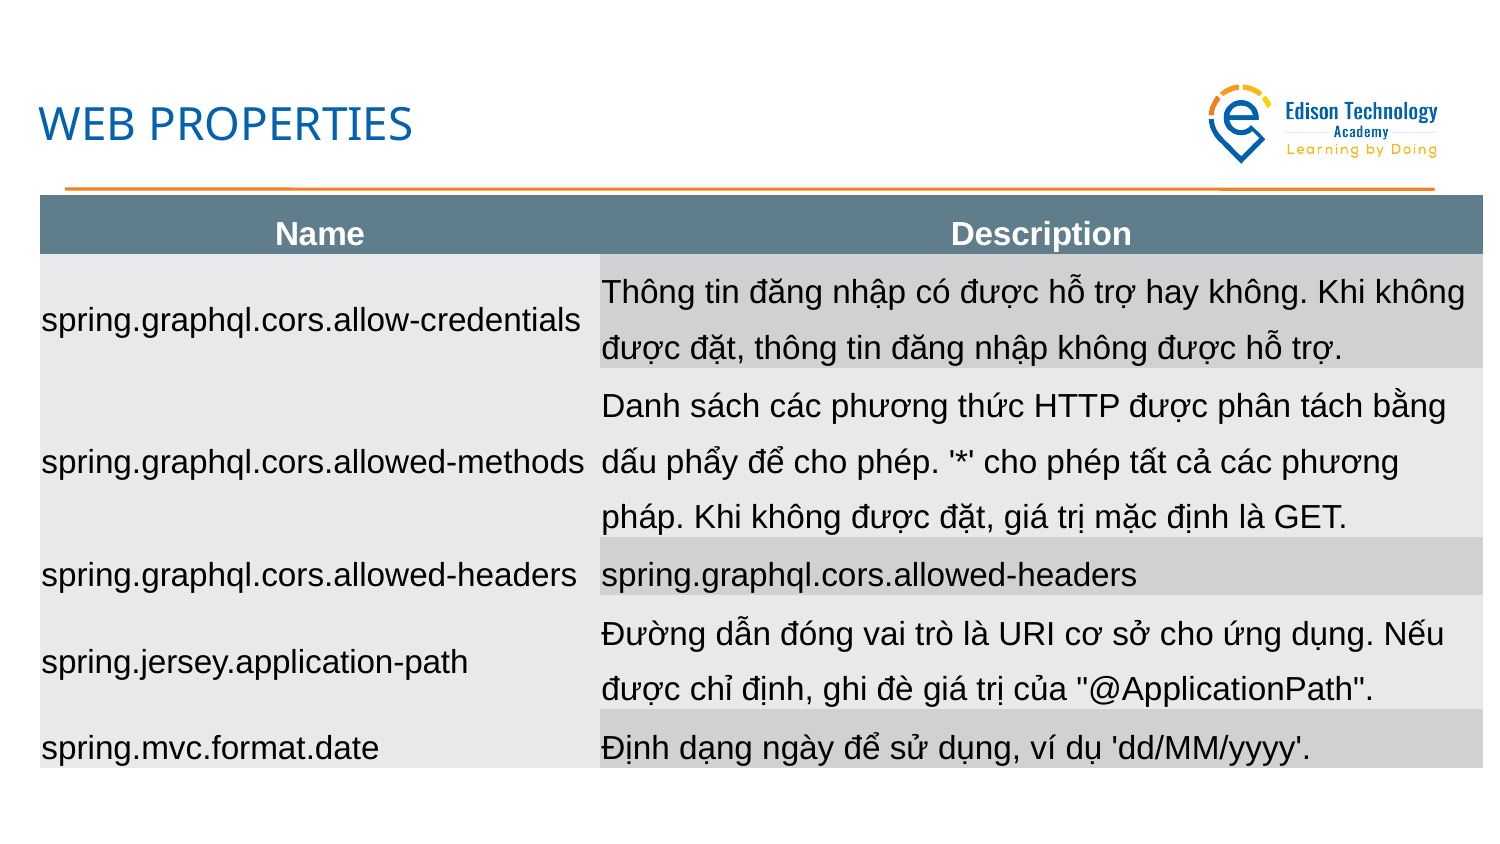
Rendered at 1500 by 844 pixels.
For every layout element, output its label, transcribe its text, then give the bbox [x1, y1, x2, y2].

table_cell spring.graphql.cors.allowed-headers [600, 537, 1483, 595]
table_header Description [600, 195, 1483, 254]
table_cell spring.graphql.cors.allowed-methods [40, 368, 600, 537]
table_cell spring.graphql.cors.allow-credentials [40, 254, 600, 368]
title WEB PROPERTIES [23, 36, 1353, 165]
table_cell Danh sách các phương thức HTTP được phân tách bằng dấu phẩy để cho phép. '*' cho phép tất cả các phương pháp. Khi không được đặt, giá trị mặc định là GET. [600, 368, 1483, 537]
table_cell Đường dẫn đóng vai trò là URI cơ sở cho ứng dụng. Nếu được chỉ định, ghi đè giá trị của "@ApplicationPath". [600, 595, 1483, 709]
table_cell spring.mvc.format.date [40, 709, 600, 768]
table_cell spring.jersey.application-path [40, 595, 600, 709]
table_header Name [40, 195, 600, 254]
table_cell spring.graphql.cors.allowed-headers [40, 537, 600, 595]
table_cell Định dạng ngày để sử dụng, ví dụ 'dd/MM/yyyy'. [600, 709, 1483, 768]
picture [1147, 83, 1500, 167]
table_cell Thông tin đăng nhập có được hỗ trợ hay không. Khi không được đặt, thông tin đăng nhập không được hỗ trợ. [600, 254, 1483, 368]
